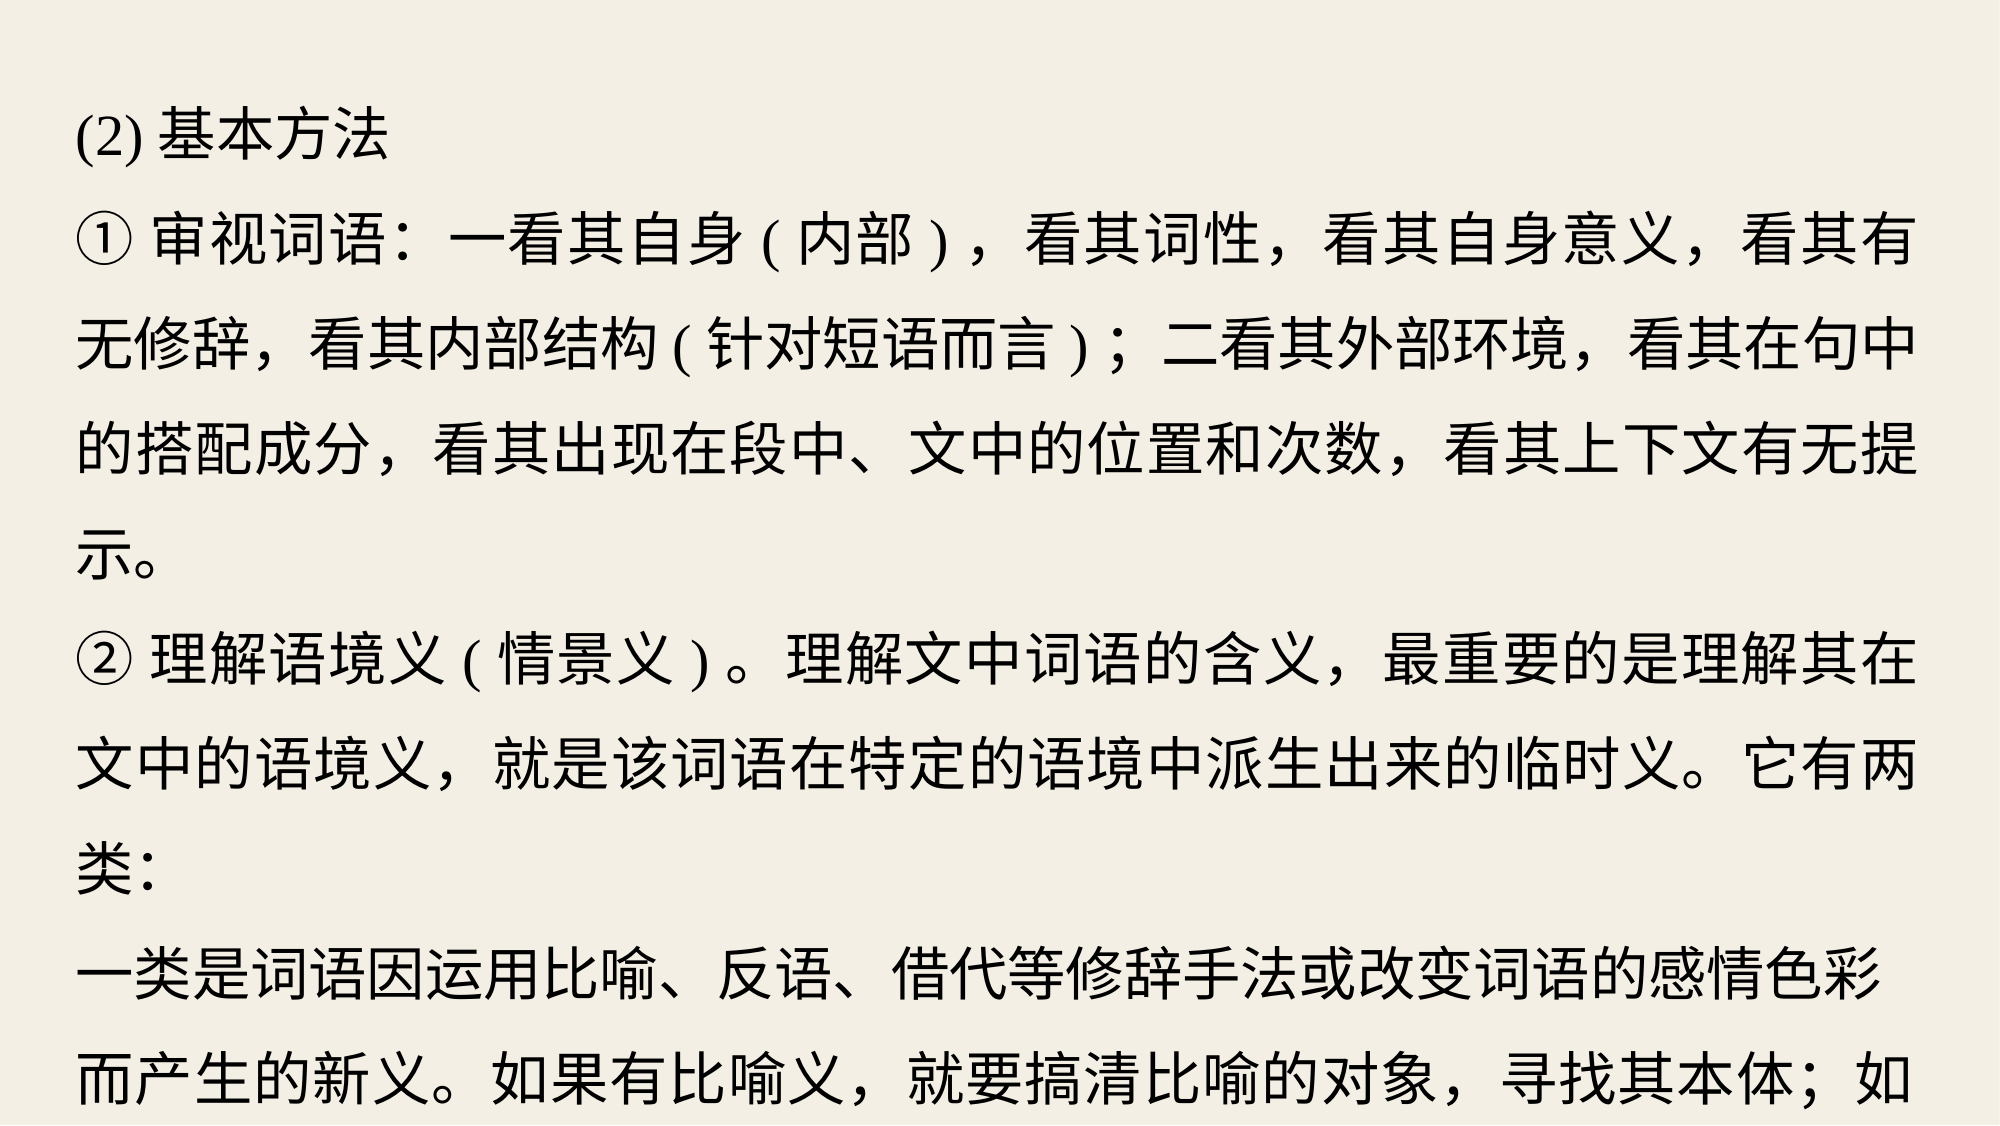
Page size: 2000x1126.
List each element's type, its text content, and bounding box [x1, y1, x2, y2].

text_box (2)基本方法 ①审视词语：一看其自身(内部)，看其词性，看其自身意义，看其有无修辞，看其内部结构(针对短语而言)；二看其外部环境，看其在句中的搭配成分，看其出现在段中、文中的位置和次数，看其上下文有无提示。 ②理解语境义(情景义)。理解文中词语的含义，最重要的是理解其在文中的语境义，就是该词语在特定的语境中派生出来的临时义。它有两类： 一类是词语因运用比喻、反语、借代等修辞手法或改变词语的感情色彩 而产生的新义。如果有比喻义，就要搞清比喻的对象，寻找其本体；如果有象征，就要寻找其象征对象；如果有反语义，就要将褒贬互换； [55, 52, 1939, 1126]
